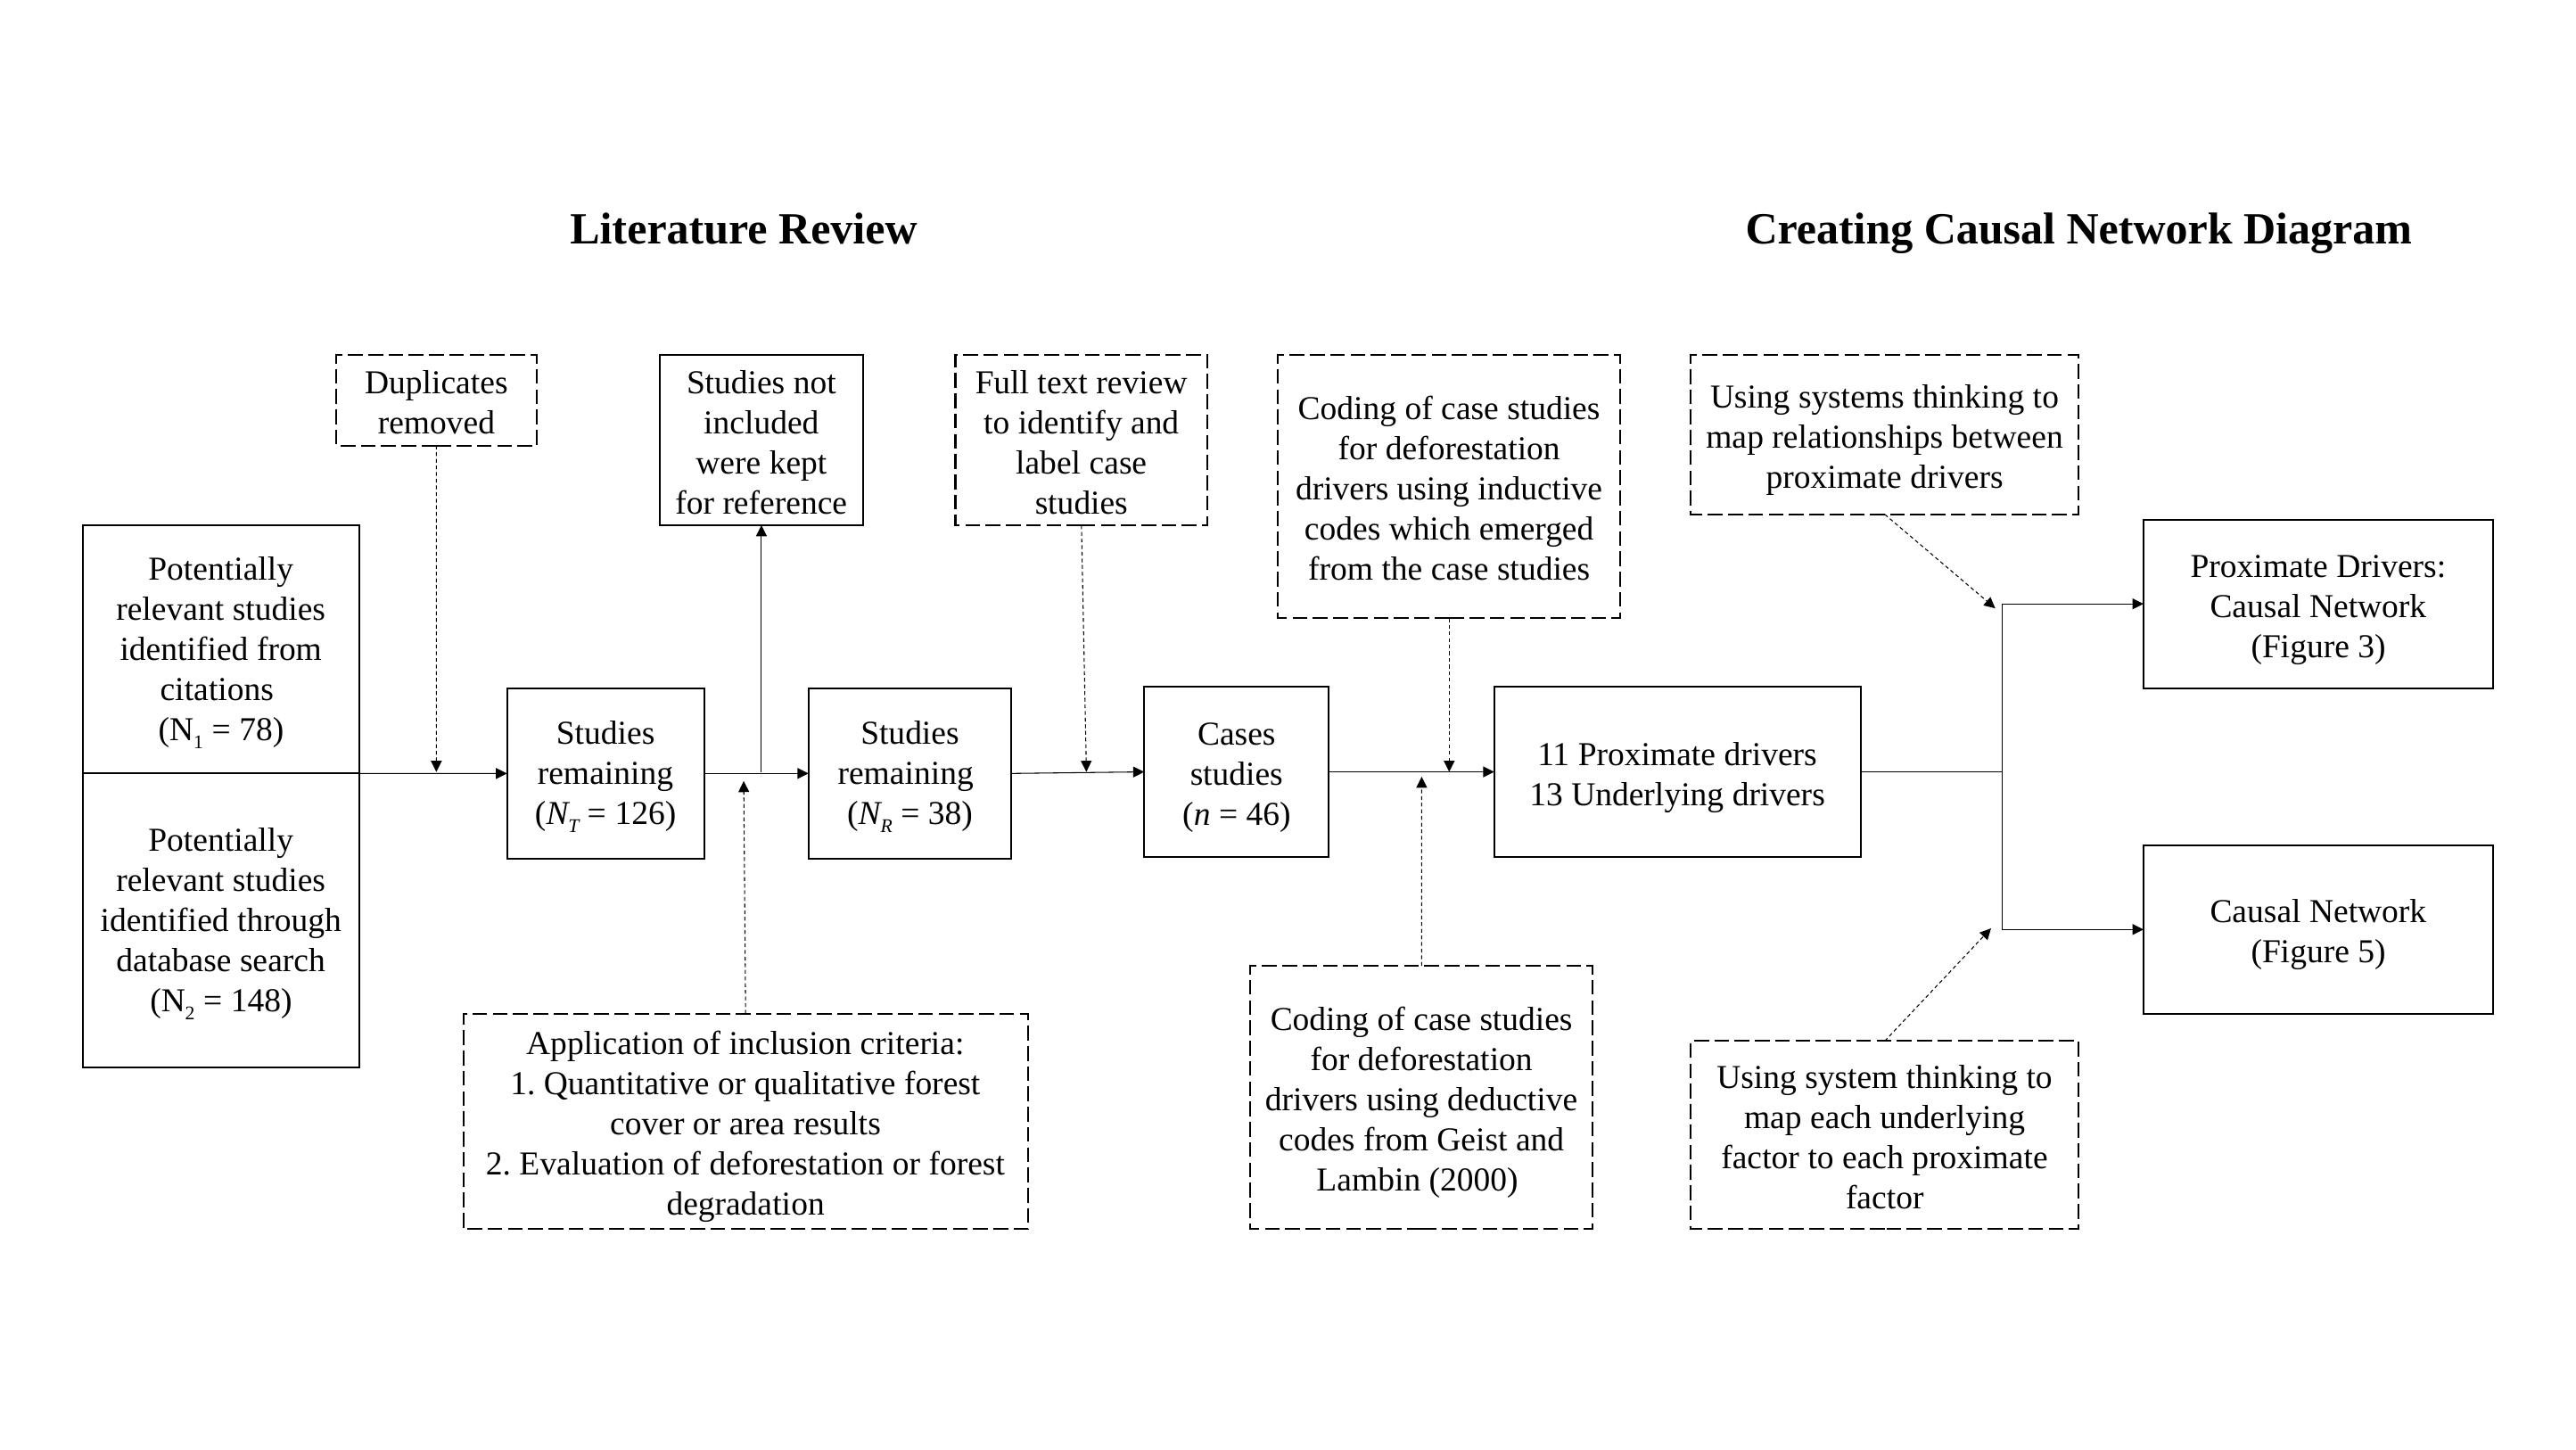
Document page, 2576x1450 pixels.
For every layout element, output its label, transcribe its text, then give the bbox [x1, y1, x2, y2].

text_box Potentially relevant studies identified from citations (N1 = 78) [82, 524, 360, 774]
text_box Potentially relevant studies identified through database search (N2 = 148) [82, 774, 360, 1068]
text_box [1860, 772, 2144, 930]
text_box Studies remaining (NR = 38) [808, 688, 1012, 860]
text_box Proximate Drivers: Causal Network (Figure 3) [2143, 519, 2494, 689]
text_box Using system thinking to map each underlying factor to each proximate factor [1690, 1040, 2079, 1230]
text_box Coding of case studies for deforestation drivers using inductive codes which emerged from the case studies [1277, 354, 1621, 619]
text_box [1884, 927, 1991, 1042]
text_box Causal Network (Figure 5) [2143, 844, 2494, 1015]
text_box Literature Review [478, 192, 1009, 260]
text_box Using systems thinking to map relationships between proximate drivers [1690, 354, 2079, 515]
text_box 11 Proximate drivers 13 Underlying drivers [1494, 686, 1860, 858]
text_box Studies remaining (NT = 126) [506, 688, 705, 860]
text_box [1884, 514, 1996, 604]
text_box Creating Causal Network Diagram [1674, 192, 2483, 260]
text_box Studies not included were kept for reference [659, 354, 864, 526]
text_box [1860, 604, 2144, 772]
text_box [1081, 525, 1087, 772]
text_box Application of inclusion criteria: 1. Quantitative or qualitative forest cover or area results 2. Evaluation of deforestation or forest degradation [463, 1013, 1029, 1230]
text_box Duplicates removed [335, 354, 538, 447]
text_box Full text review to identify and label case studies [954, 354, 1208, 526]
text_box Coding of case studies for deforestation drivers using deductive codes from Geist and Lambin (2000) [1249, 965, 1593, 1230]
text_box Cases studies (n = 46) [1143, 686, 1329, 858]
